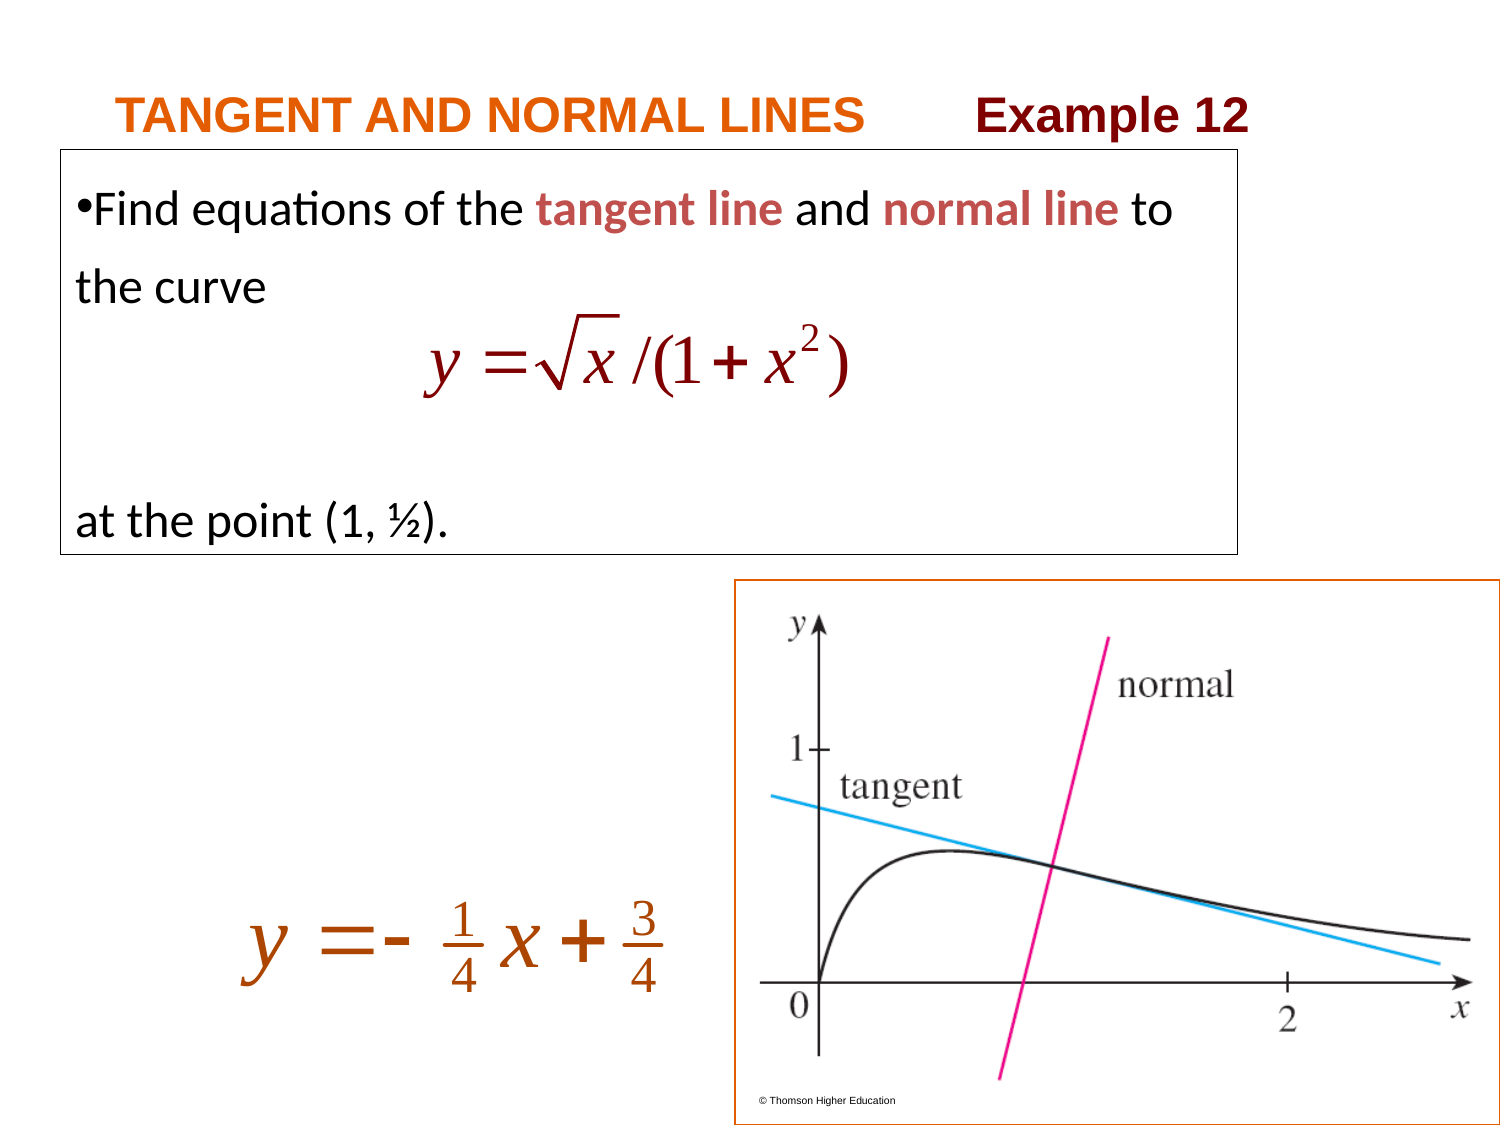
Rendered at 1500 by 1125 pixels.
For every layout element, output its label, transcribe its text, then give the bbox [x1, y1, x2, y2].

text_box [412, 301, 863, 413]
text_box [734, 580, 1500, 1125]
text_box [744, 593, 1483, 1115]
text_box Example 12 [1188, 74, 1423, 150]
list Find equations of the tangent line and normal line to the curve at the point (1, ½). [60, 149, 1238, 555]
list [226, 877, 683, 1013]
text_box TANGENT AND NORMAL LINES [99, 63, 1188, 150]
